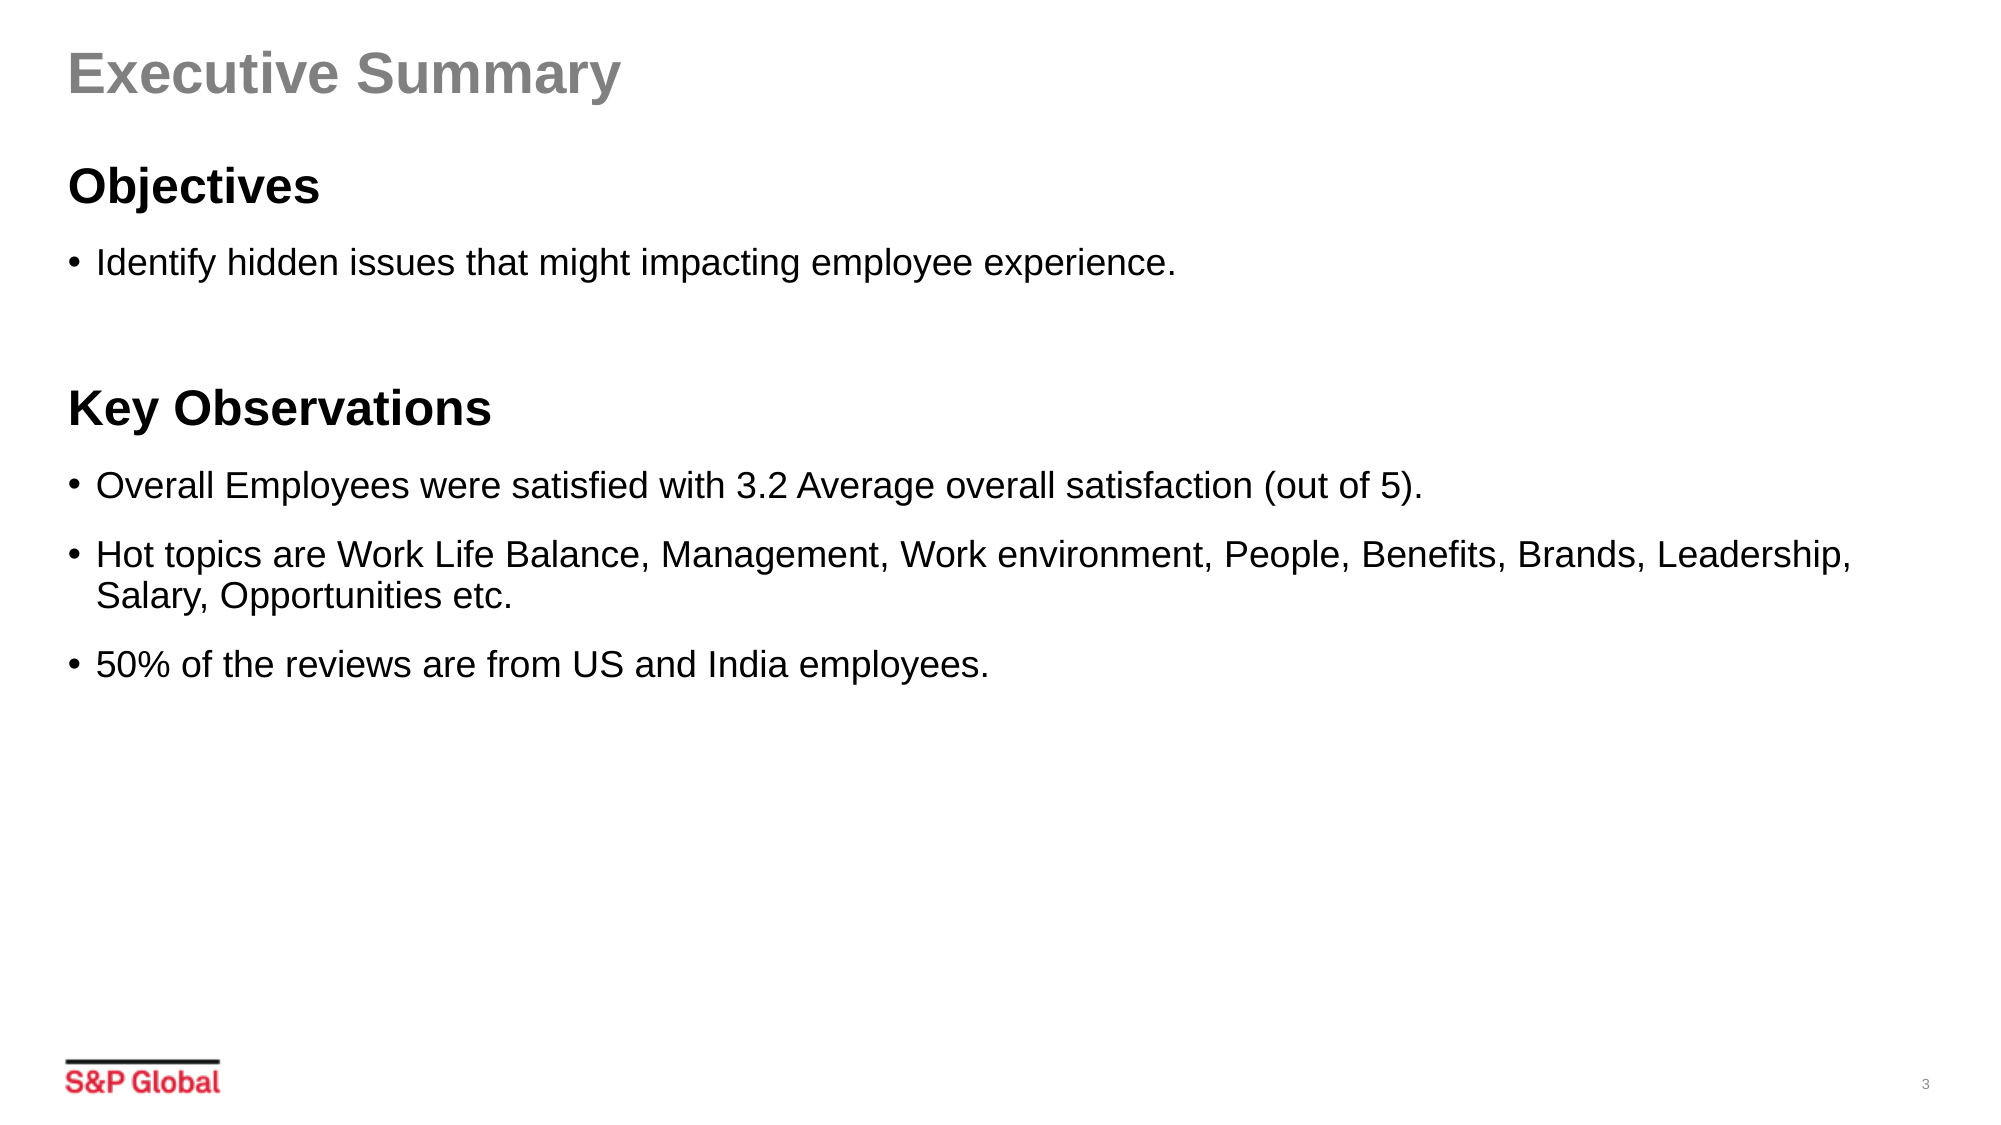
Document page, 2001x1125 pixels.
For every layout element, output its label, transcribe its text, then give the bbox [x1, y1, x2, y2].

slide_number 3 [1851, 1067, 2000, 1125]
picture [42, 1057, 225, 1117]
title Executive Summary [67, 36, 1932, 152]
list Objectives Identify hidden issues that might impacting employee experience. Key Observations Overall Employees were satisfied with 3.2 Average overall satisfaction (out of 5). Hot topics are Work Life Balance, Management, Work environment, People, Benefits, Brands, Leadership, Salary, Opportunities etc. 50% of the reviews are from US and India employees. [67, 152, 1933, 944]
